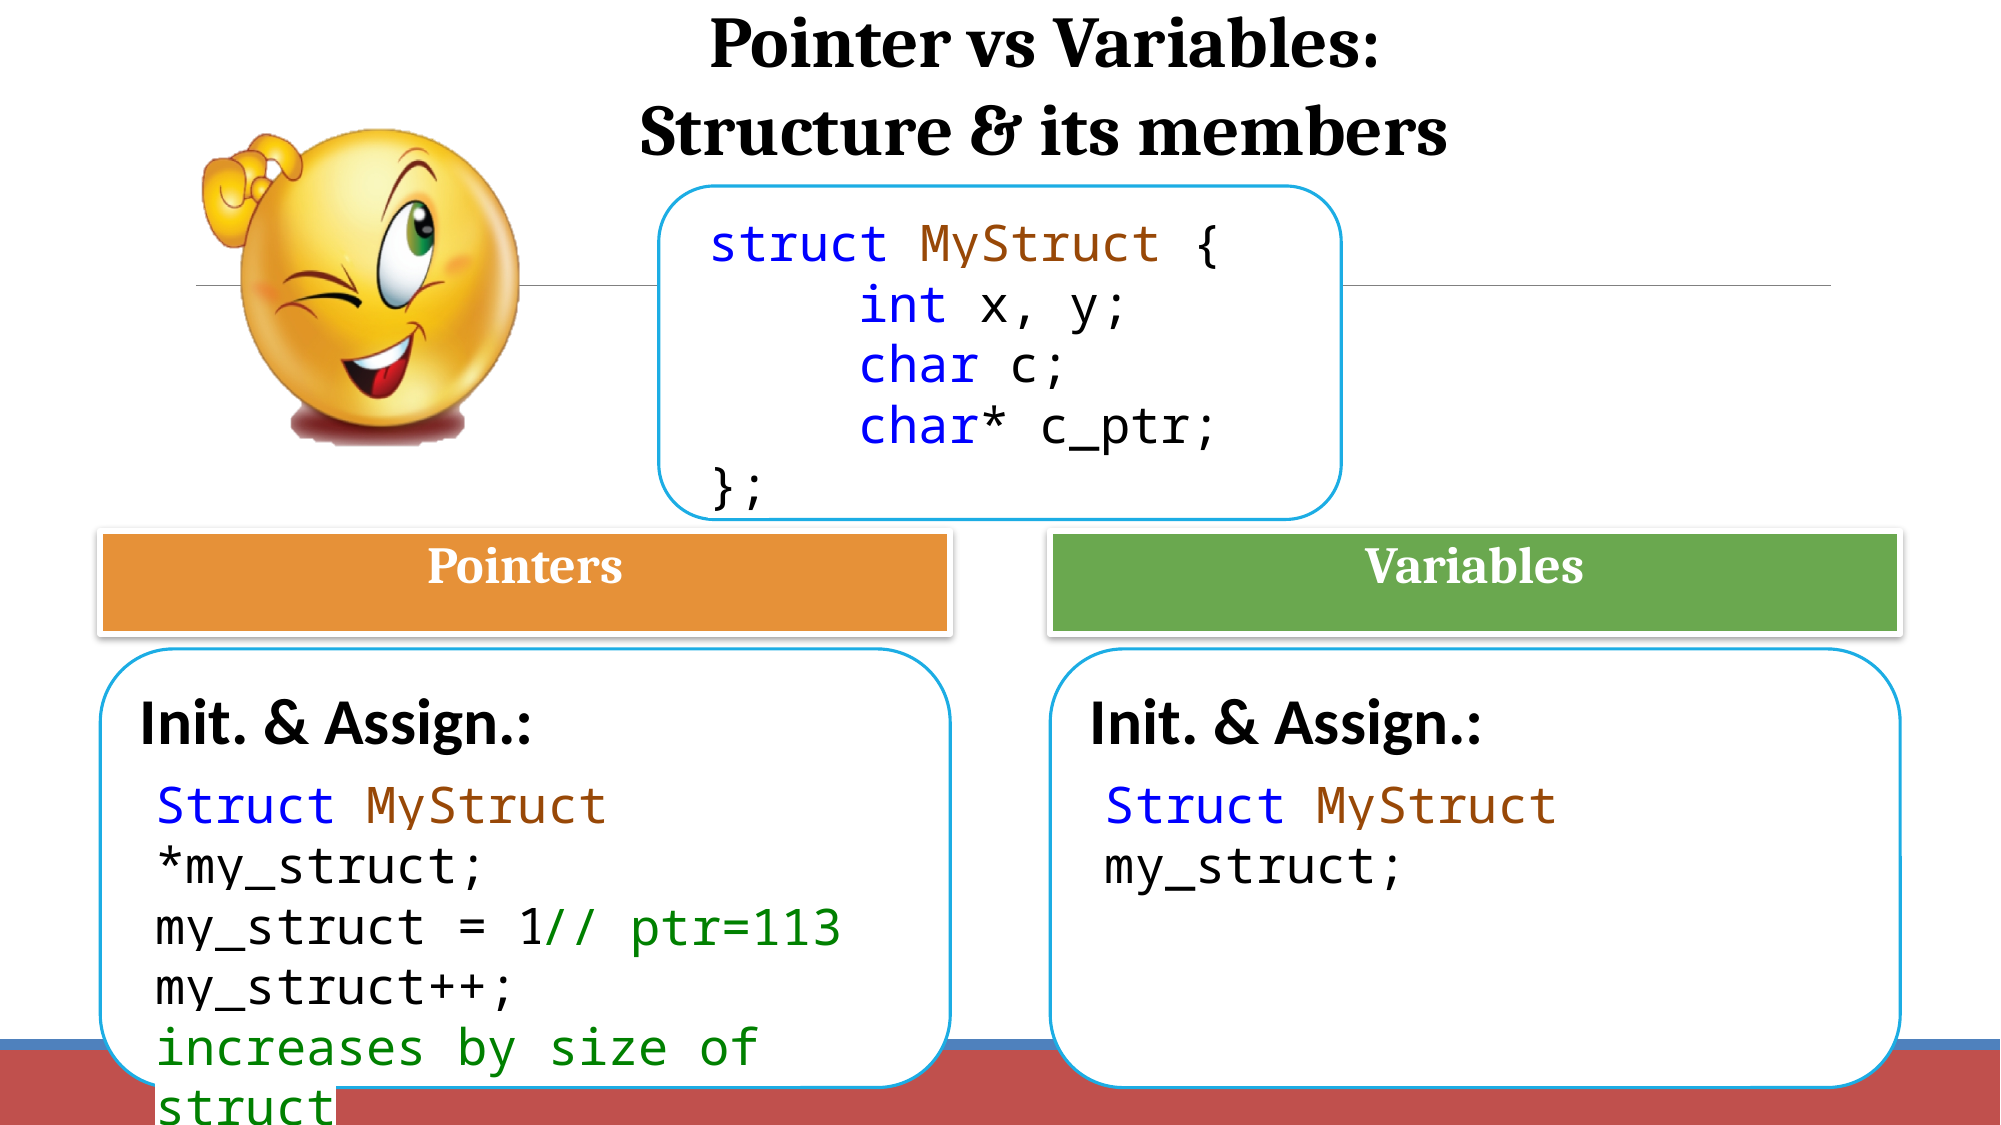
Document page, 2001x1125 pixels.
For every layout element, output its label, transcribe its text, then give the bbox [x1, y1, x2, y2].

text_box struct MyStruct { int x, y; char c; char* c_ptr; }; [658, 185, 1342, 520]
text_box Pointer vs Variables: Structure & its members [100, 0, 1900, 170]
picture [99, 81, 630, 496]
list Pointers [97, 528, 953, 637]
text_box Init. & Assign.: Struct MyStruct *my_struct; my_struct = 100; my_struct++; increases by size of struct [100, 648, 951, 1088]
text_box // ptr=113 [525, 887, 858, 963]
text_box Init. & Assign.: Struct MyStruct my_struct; [1050, 648, 1901, 1088]
list Variables [1047, 528, 1903, 637]
